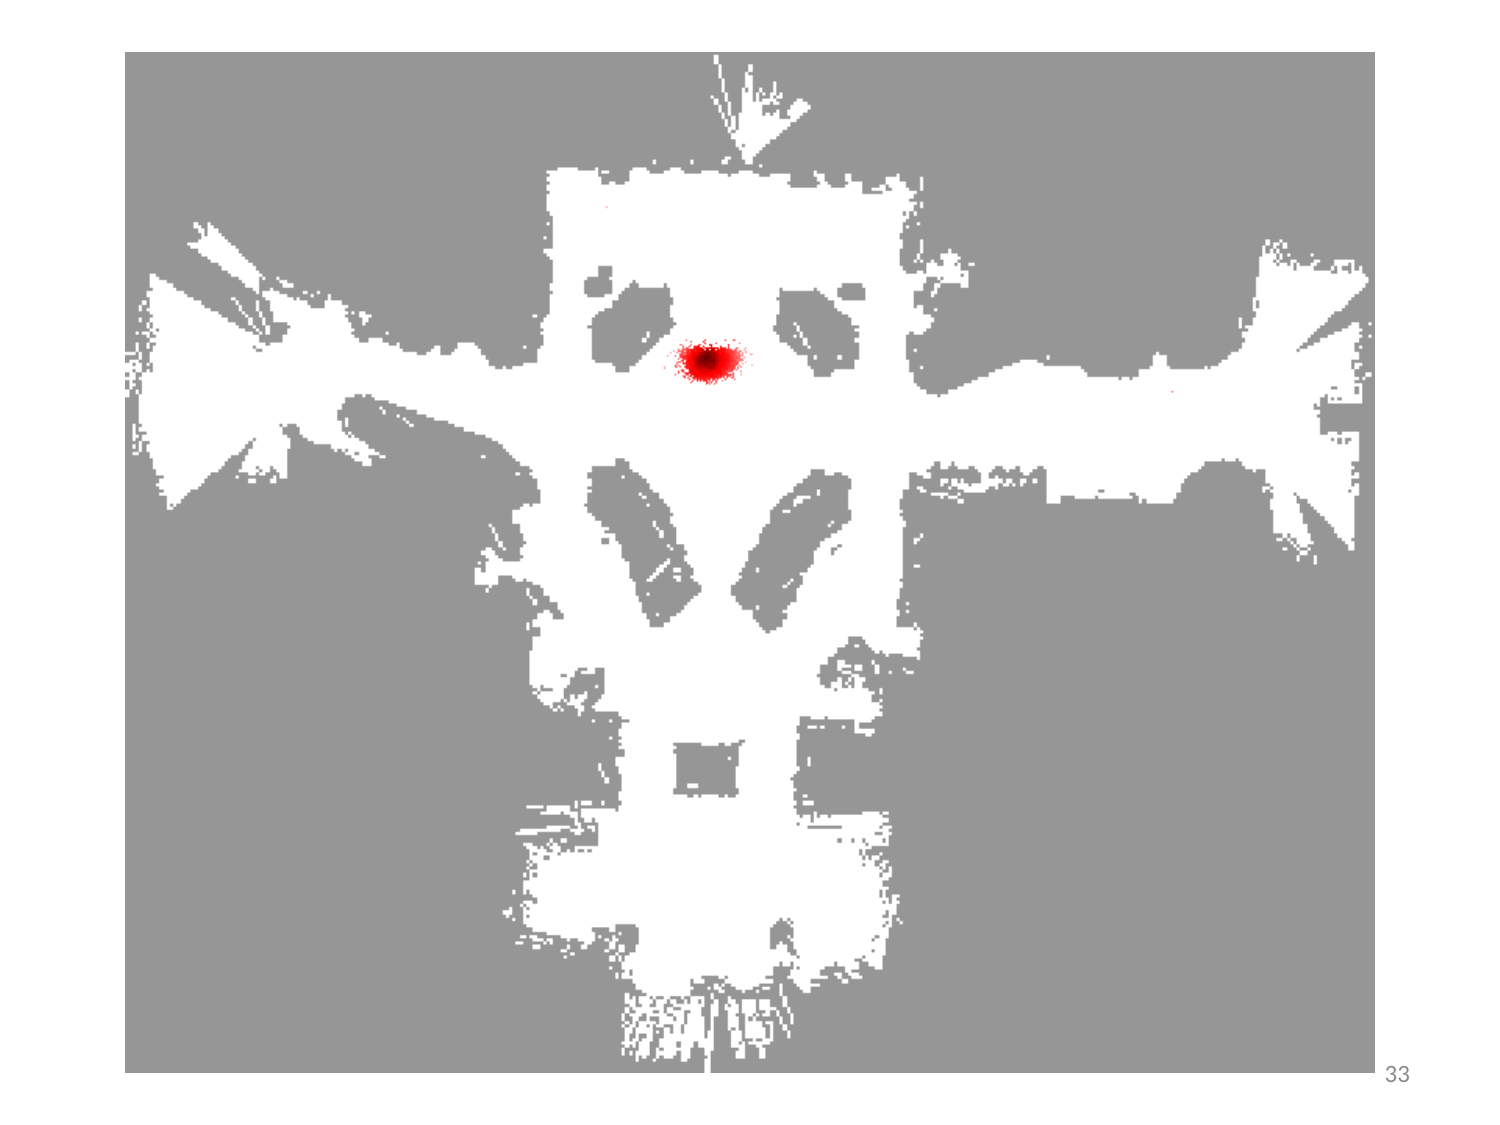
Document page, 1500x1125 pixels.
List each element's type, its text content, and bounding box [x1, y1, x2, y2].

picture [124, 52, 1376, 1073]
slide_number 33 [1074, 1042, 1425, 1103]
